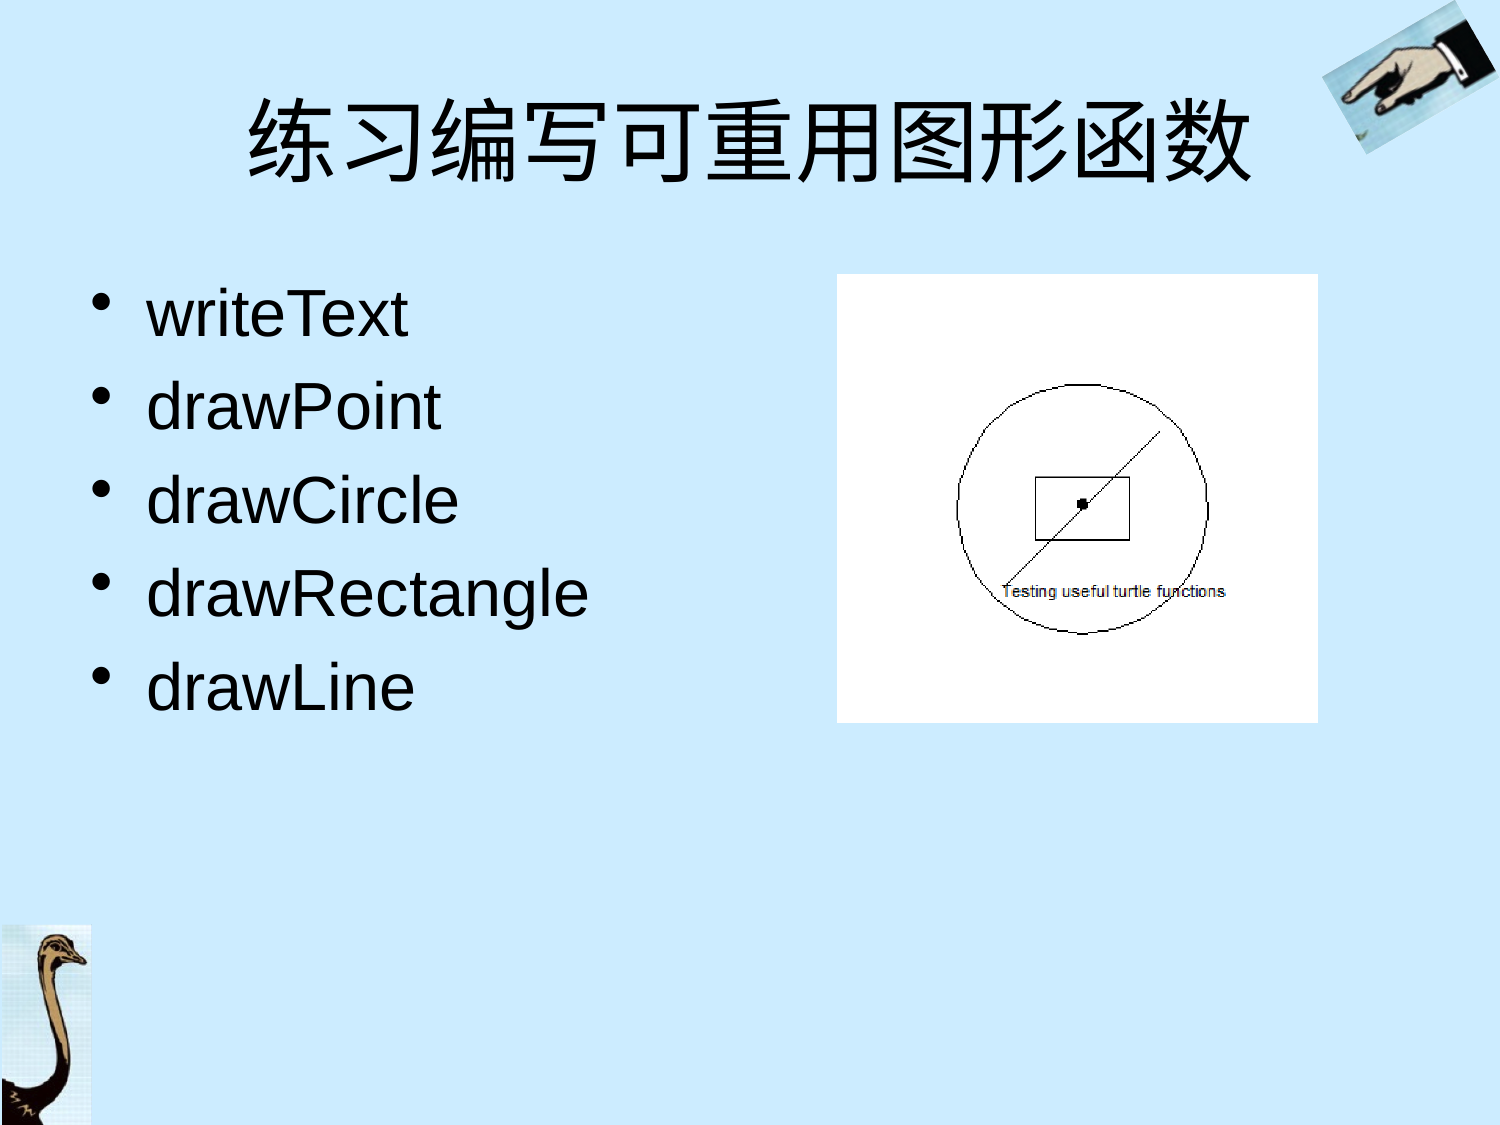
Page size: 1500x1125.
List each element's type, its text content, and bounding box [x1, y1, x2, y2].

title 练习编写可重用图形函数 [75, 45, 1425, 233]
picture [1378, 0, 1499, 120]
picture [2, 924, 92, 1125]
picture [837, 274, 1318, 723]
list writeText drawPoint drawCircle drawRectangle drawLine [75, 262, 1425, 1005]
